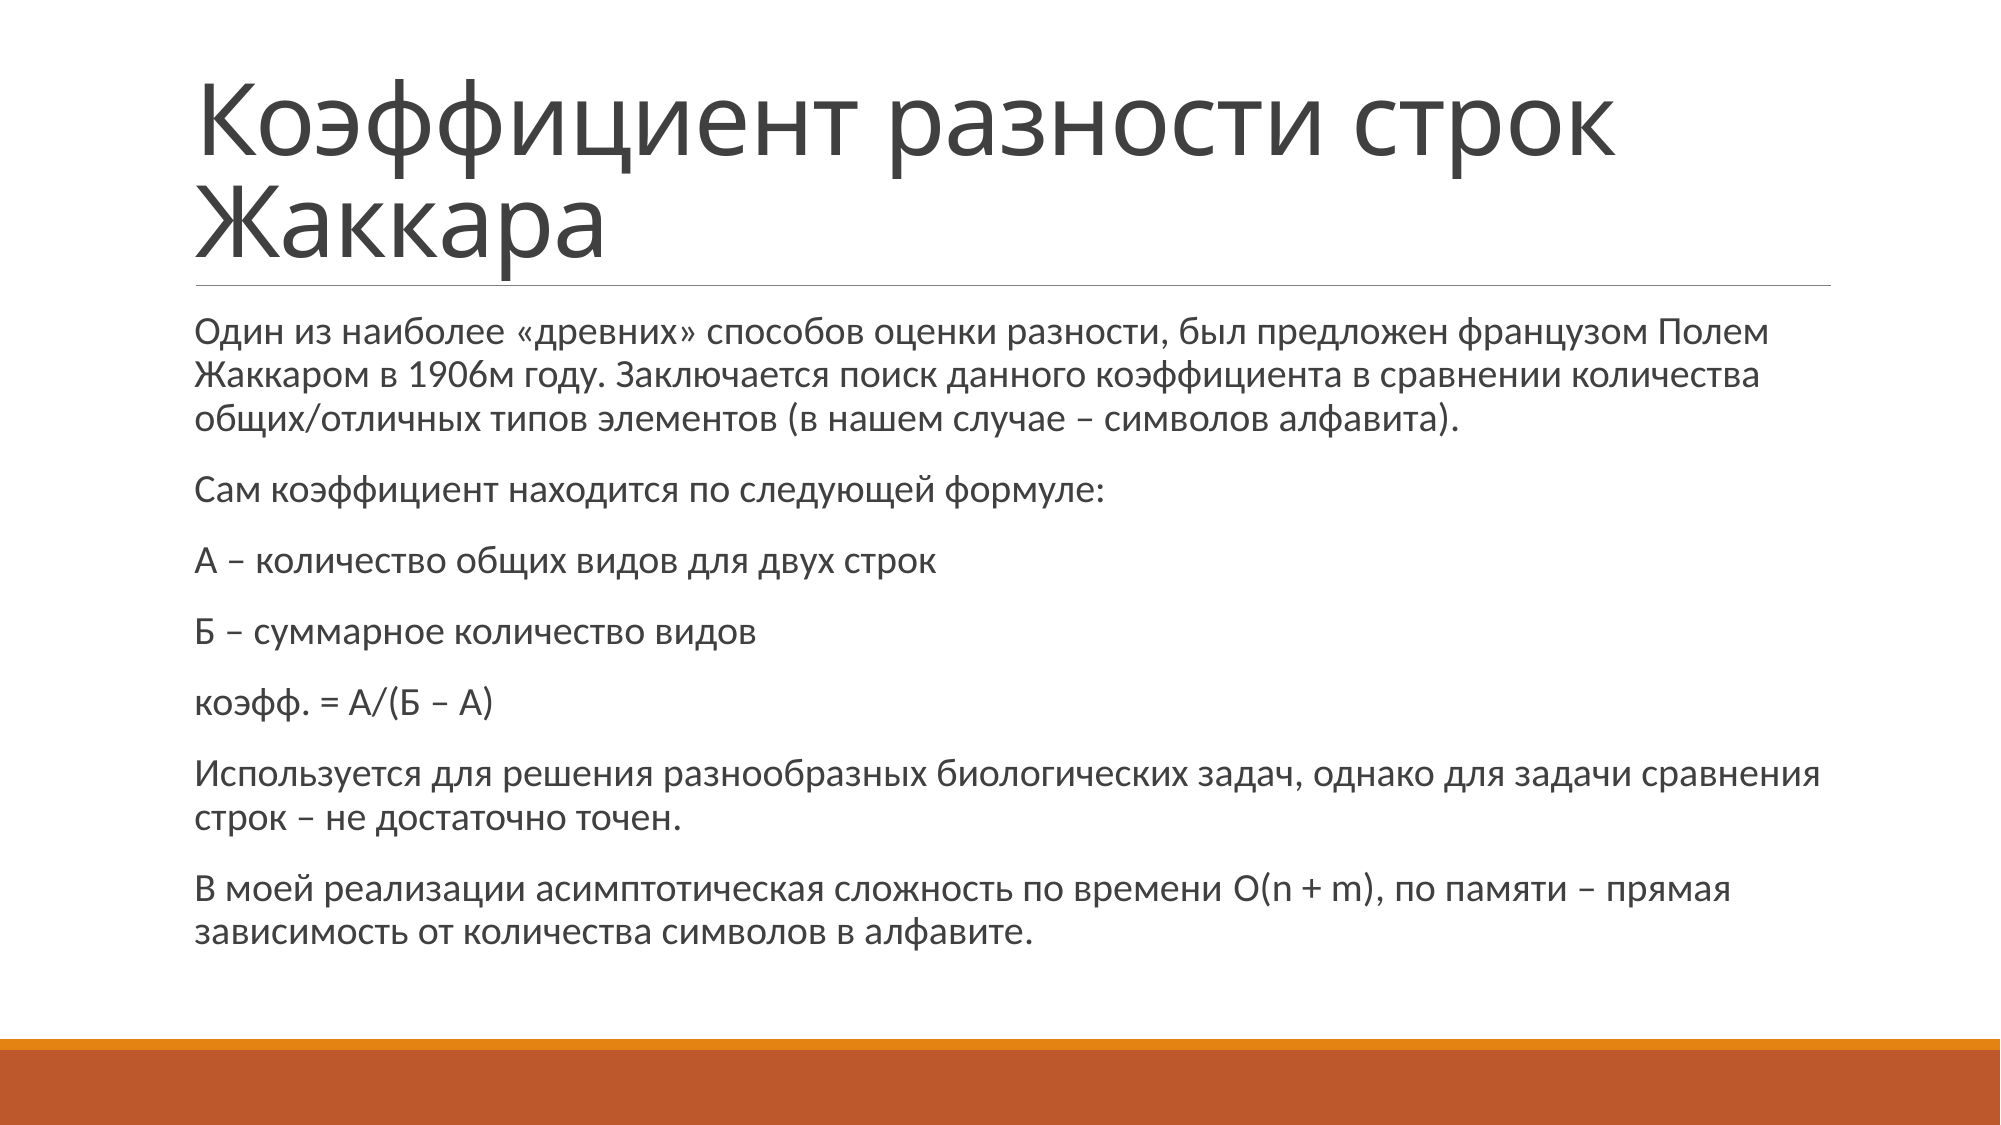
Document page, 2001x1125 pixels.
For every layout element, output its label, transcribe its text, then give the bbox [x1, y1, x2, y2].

list Один из наиболее «древних» способов оценки разности, был предложен французом Полем Жаккаром в 1906м году. Заключается поиск данного коэффициента в сравнении количества общих/отличных типов элементов (в нашем случае – символов алфавита). Сам коэффициент находится по следующей формуле: А – количество общих видов для двух строк Б – суммарное количество видов коэфф. = А/(Б – А) Используется для решения разнообразных биологических задач, однако для задачи сравнения строк – не достаточно точен. В моей реализации асимптотическая сложность по времени O(n + m), по памяти – прямая зависимость от количества символов в алфавите. [180, 302, 1830, 963]
title Коэффициент разности строк Жаккара [180, 47, 1830, 285]
